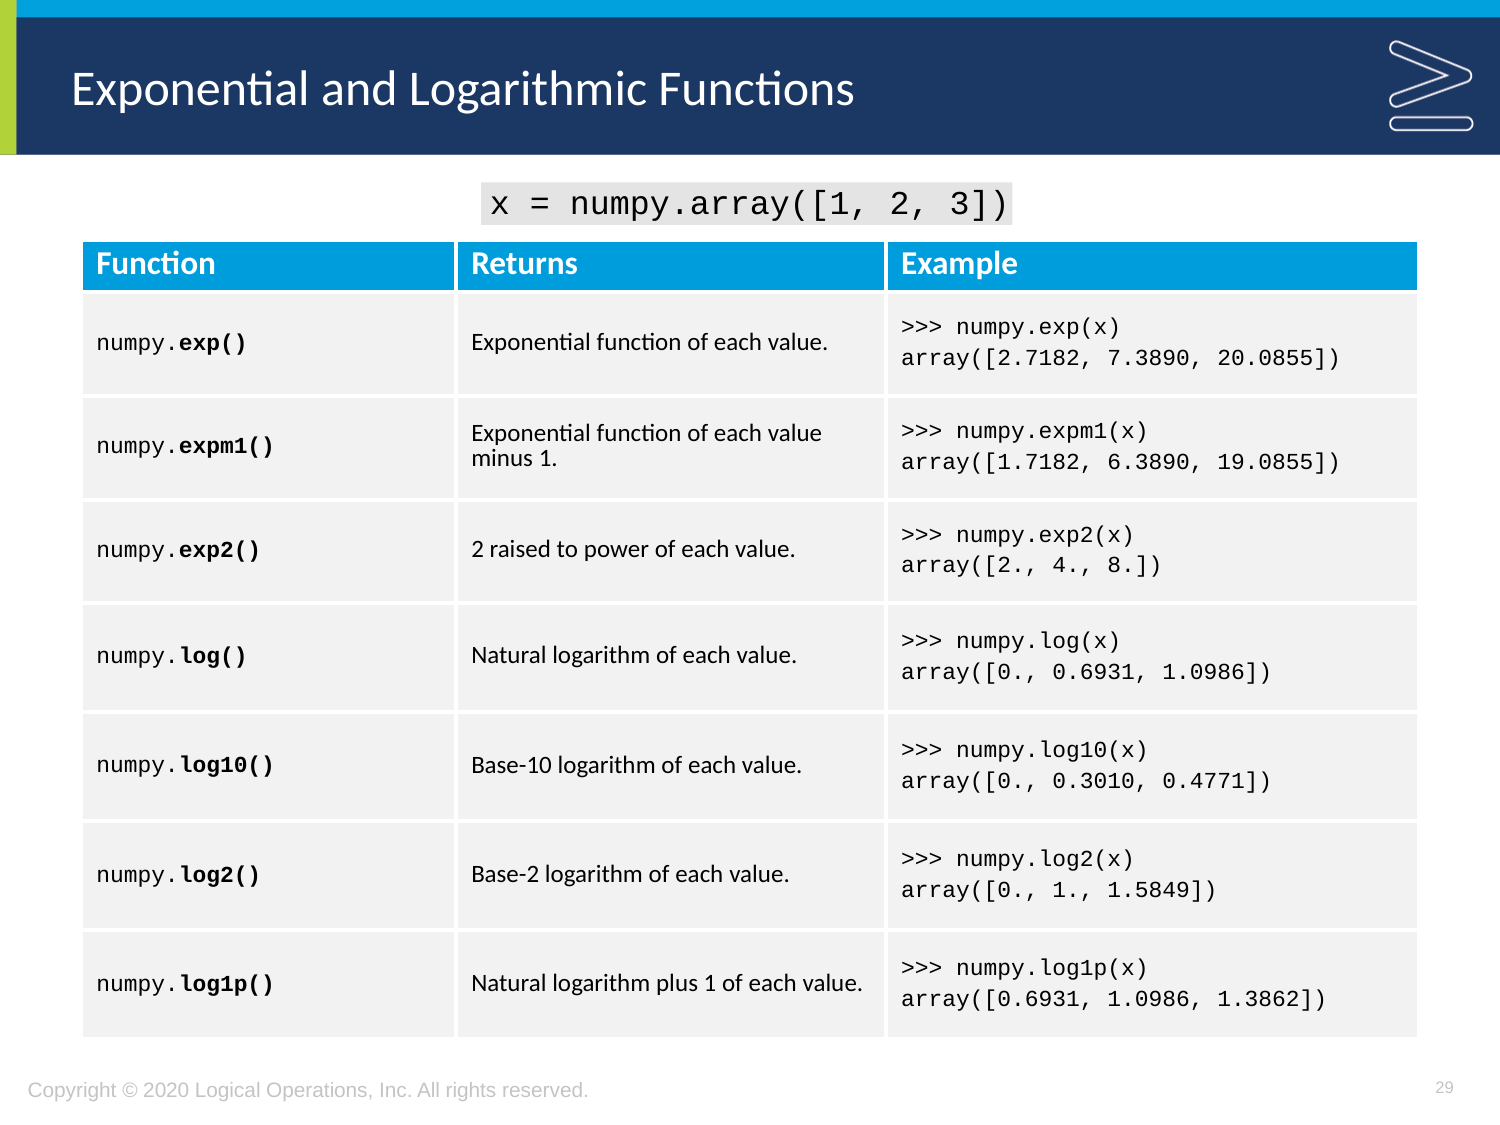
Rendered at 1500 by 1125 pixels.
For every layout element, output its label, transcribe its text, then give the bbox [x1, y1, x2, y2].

table_cell Natural logarithm plus 1 of each value. [458, 932, 884, 1037]
table_cell >>> numpy.log10(x) array([0., 0.3010, 0.4771]) [888, 714, 1417, 819]
table_cell numpy.log2() [83, 823, 454, 928]
table_cell >>> numpy.exp(x) array([2.7182, 7.3890, 20.0855]) [888, 294, 1417, 394]
table_cell numpy.expm1() [83, 398, 454, 498]
table_cell numpy.log10() [83, 714, 454, 819]
table_cell numpy.exp() [83, 294, 454, 394]
table_cell >>> numpy.expm1(x) array([1.7182, 6.3890, 19.0855]) [888, 398, 1417, 498]
table_cell >>> numpy.exp2(x) array([2., 4., 8.]) [888, 502, 1417, 601]
table_cell numpy.exp2() [83, 502, 454, 601]
list x = numpy.array([1, 2, 3]) [56, 173, 1444, 350]
table_cell >>> numpy.log2(x) array([0., 1., 1.5849]) [888, 823, 1417, 928]
slide_number 29 [1118, 1057, 1469, 1118]
picture [1350, 18, 1500, 155]
table_header Function [83, 242, 454, 290]
title Exponential and Logarithmic Functions [56, 16, 1350, 155]
table_cell Exponential function of each value. [458, 294, 884, 394]
table_cell Natural logarithm of each value. [458, 605, 884, 710]
picture [0, 0, 56, 155]
table_cell numpy.log() [83, 605, 454, 710]
table_cell 2 raised to power of each value. [458, 502, 884, 601]
table_header Returns [458, 242, 884, 290]
table_cell >>> numpy.log(x) array([0., 0.6931, 1.0986]) [888, 605, 1417, 710]
table_cell Base-2 logarithm of each value. [458, 823, 884, 928]
table_cell >>> numpy.log1p(x) array([0.6931, 1.0986, 1.3862]) [888, 932, 1417, 1037]
table_cell Base-10 logarithm of each value. [458, 714, 884, 819]
table_cell numpy.log1p() [83, 932, 454, 1037]
table_cell Exponential function of each value minus 1. [458, 398, 884, 498]
table_header Example [888, 242, 1417, 290]
